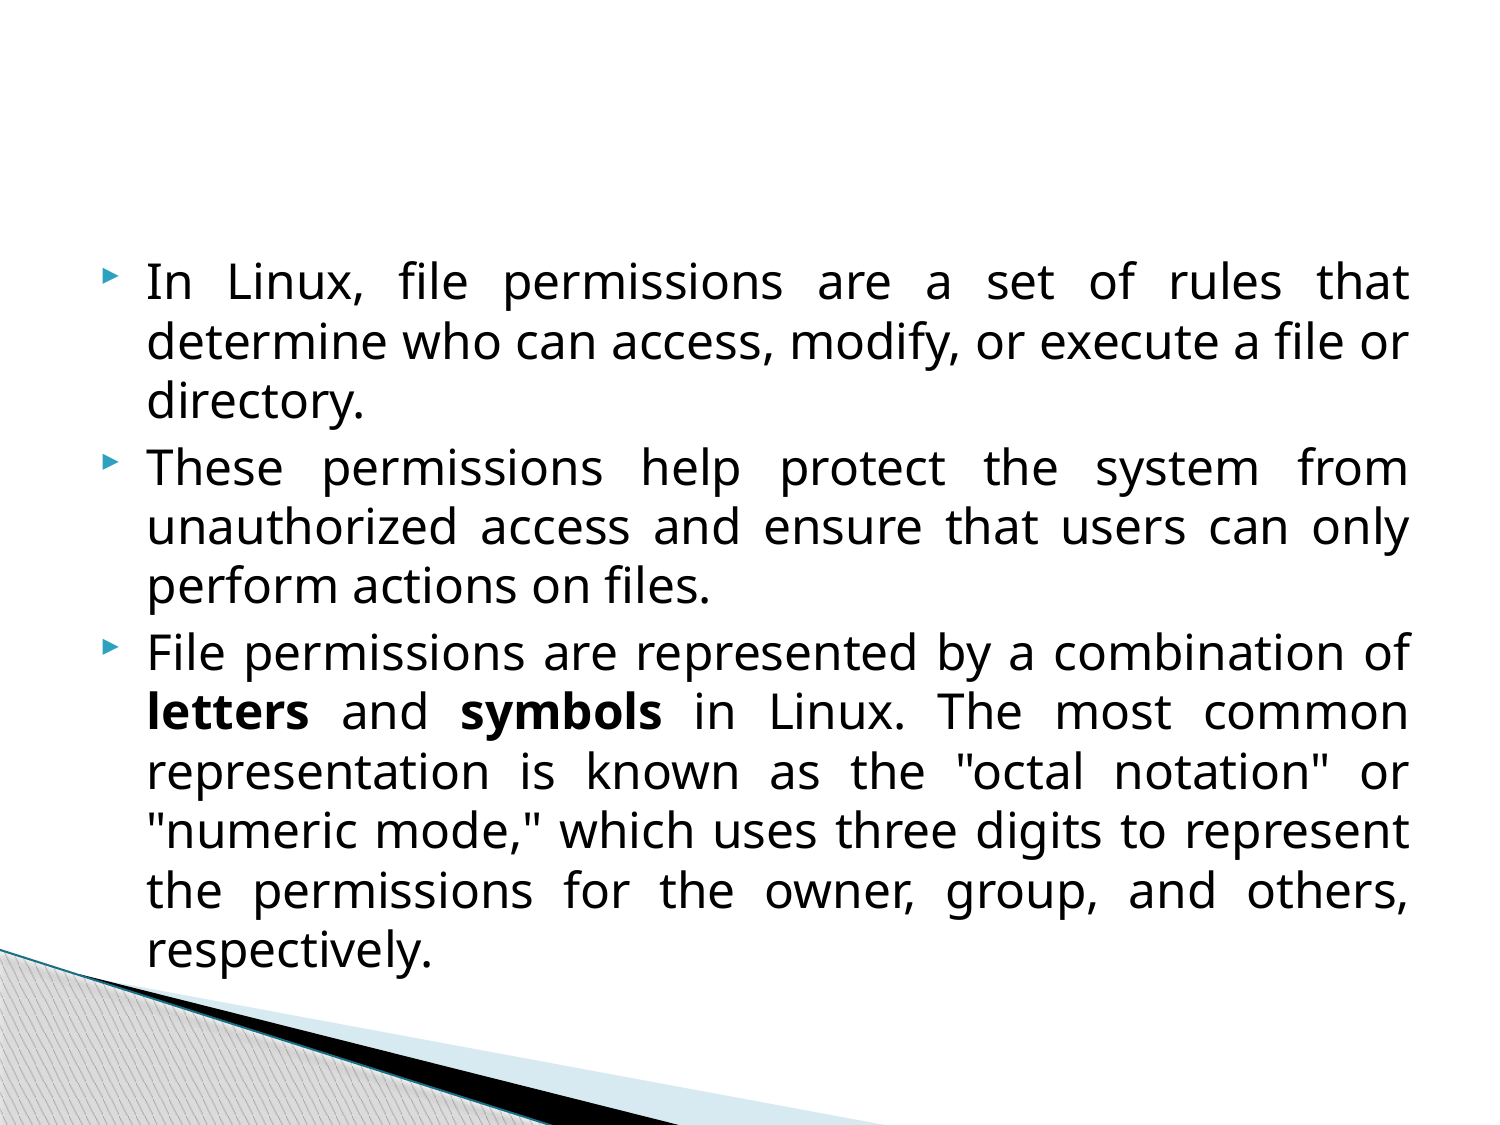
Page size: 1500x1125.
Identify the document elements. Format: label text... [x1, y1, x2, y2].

list In Linux, file permissions are a set of rules that determine who can access, modify, or execute a file or directory. These permissions help protect the system from unauthorized access and ensure that users can only perform actions on files. File permissions are represented by a combination of letters and symbols in Linux. The most common representation is known as the "octal notation" or "numeric mode," which uses three digits to represent the permissions for the owner, group, and others, respectively. [75, 243, 1425, 986]
